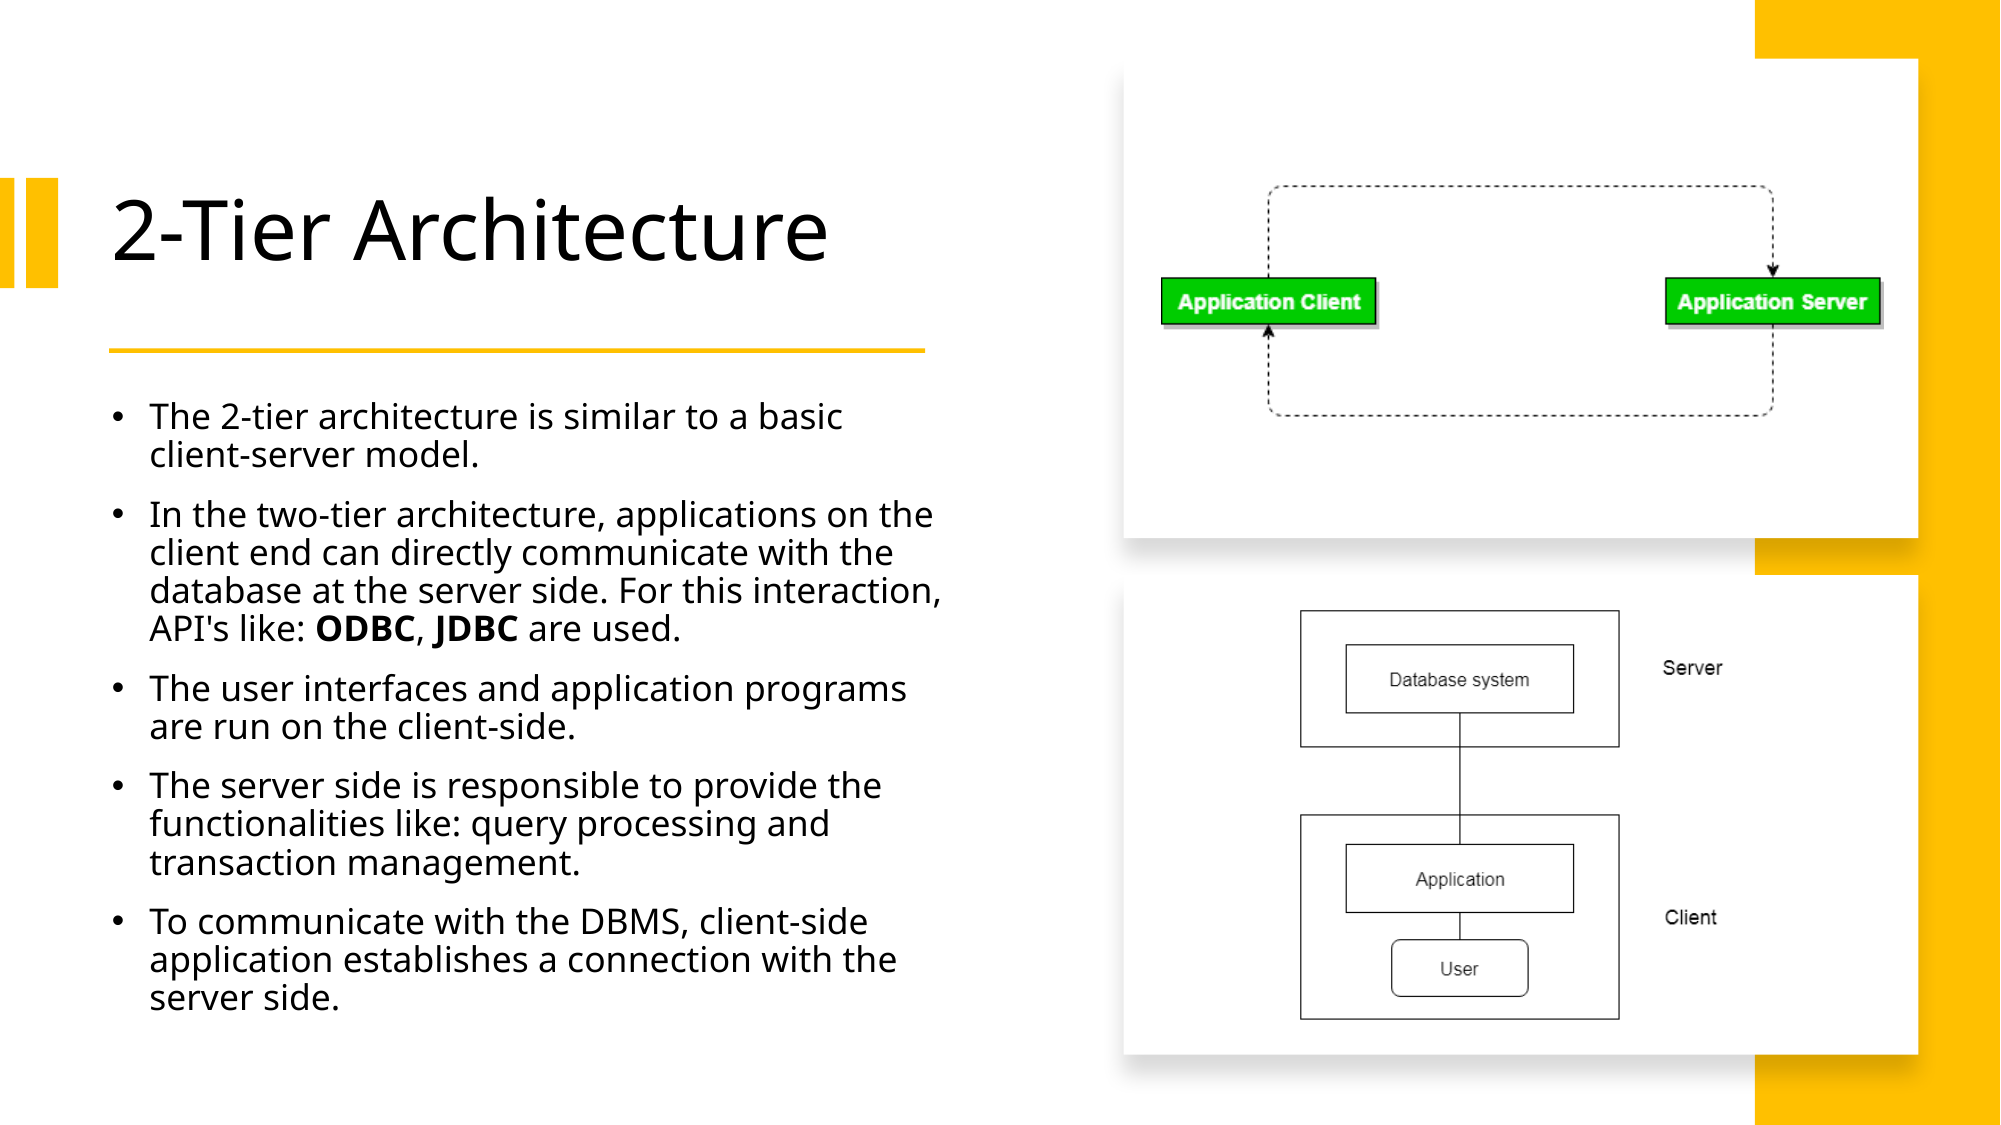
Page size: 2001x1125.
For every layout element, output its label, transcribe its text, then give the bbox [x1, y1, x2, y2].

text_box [0, 177, 59, 289]
text_box [0, 0, 1754, 1125]
text_box [1123, 574, 1919, 1056]
picture [1161, 175, 1884, 429]
text_box [1123, 58, 1919, 539]
list The 2-tier architecture is similar to a basic client-server model. In the two-tier architecture, applications on the client end can directly communicate with the database at the server side. For this interaction, API's like: ODBC, JDBC are used. The user interfaces and application programs are run on the client-side. The server side is responsible to provide the functionalities like: query processing and transaction management. To communicate with the DBMS, client-side application establishes a connection with the server side. [96, 382, 963, 1036]
text_box [108, 347, 926, 354]
text_box [1754, 0, 2000, 1125]
picture [1298, 608, 1747, 1022]
title 2-Tier Architecture [96, 140, 963, 326]
